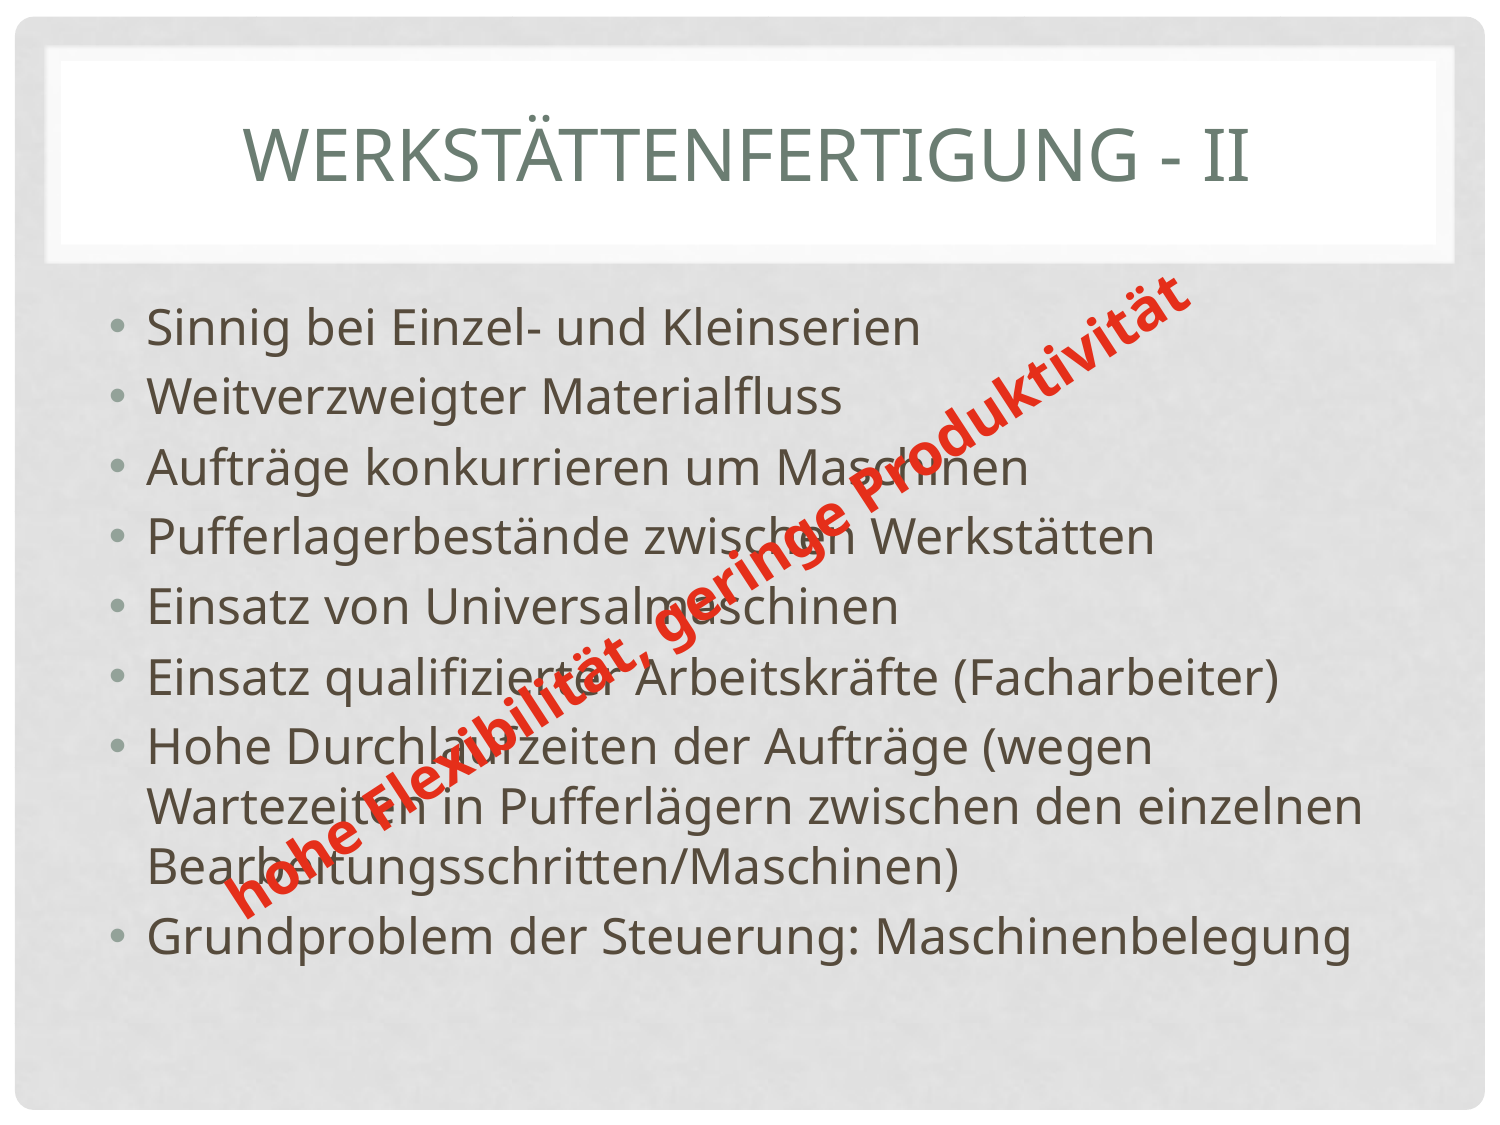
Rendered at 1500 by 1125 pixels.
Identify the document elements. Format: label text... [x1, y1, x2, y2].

text_box hohe Flexibilität, geringe Produktivität [195, 238, 1216, 947]
list Sinnig bei Einzel- und Kleinserien Weitverzweigter Materialfluss Aufträge konkurrieren um Maschinen Pufferlagerbestände zwischen Werkstätten Einsatz von Universalmaschinen Einsatz qualifizierter Arbeitskräfte (Facharbeiter) Hohe Durchlaufzeiten der Aufträge (wegen Wartezeiten in Pufferlägern zwischen den einzelnen Bearbeitungsschritten/Maschinen) Grundproblem der Steuerung: Maschinenbelegung [75, 287, 1425, 1005]
title Werkstättenfertigung - II [69, 66, 1425, 238]
